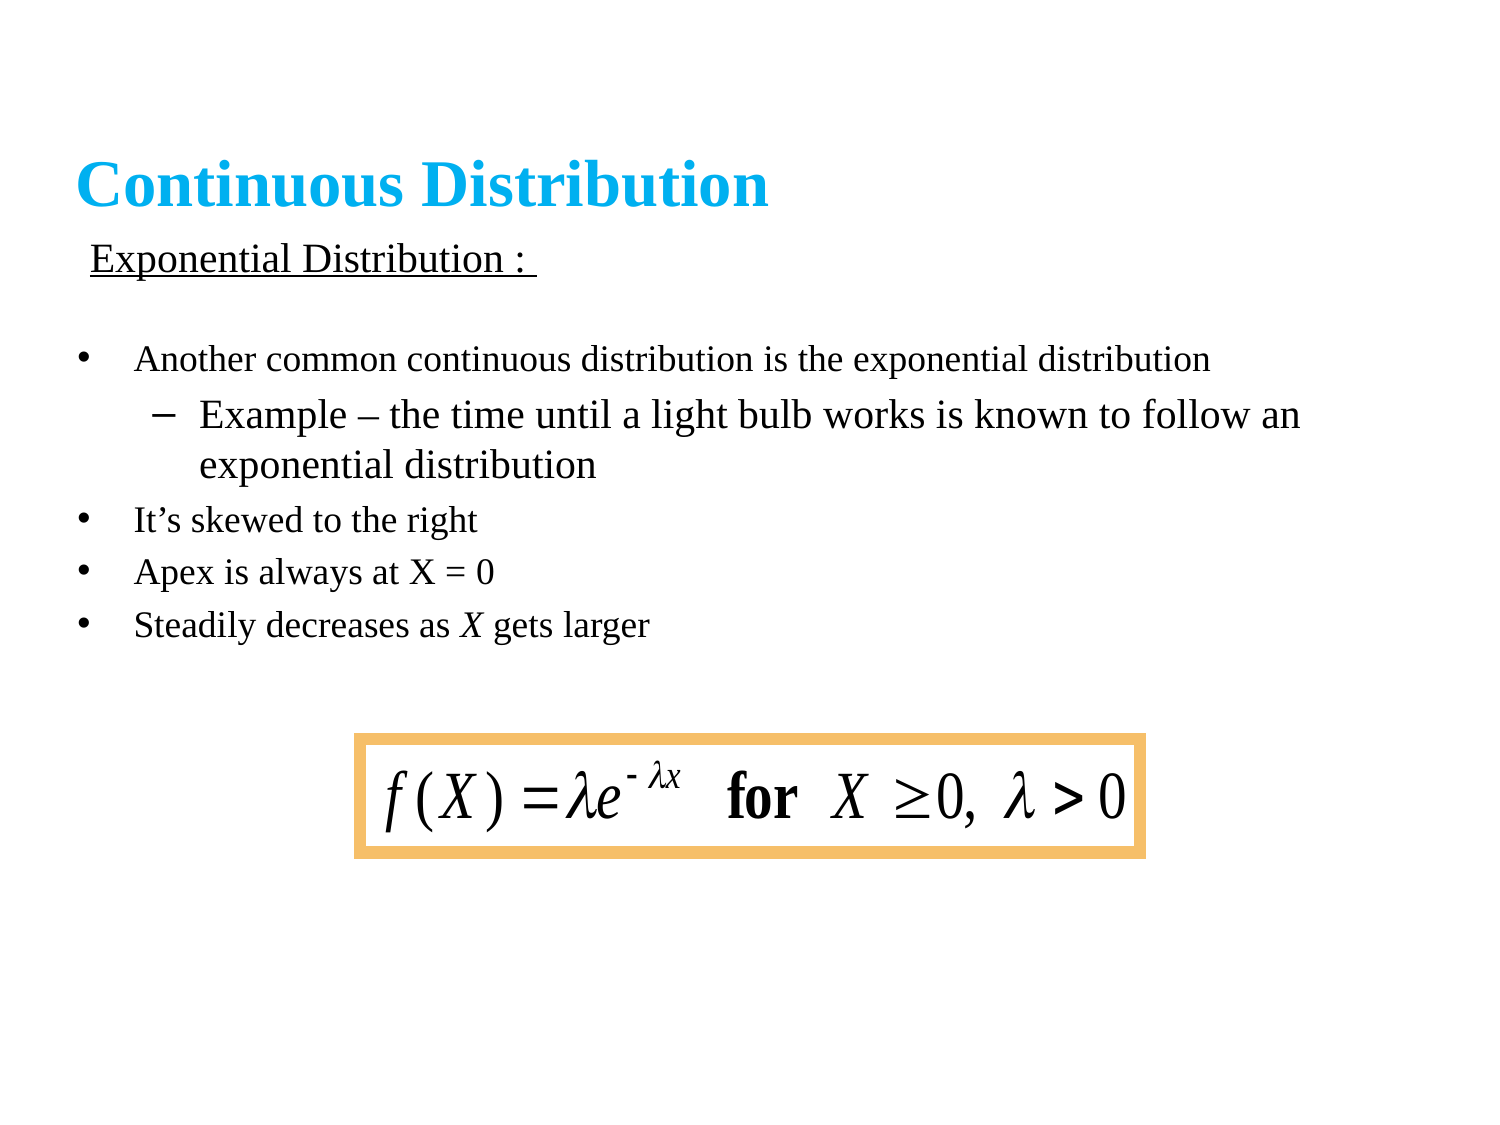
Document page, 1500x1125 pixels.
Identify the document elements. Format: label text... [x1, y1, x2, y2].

text_box Another common continuous distribution is the exponential distribution Example – the time until a light bulb works is known to follow an exponential distribution It’s skewed to the right Apex is always at X = 0 Steadily decreases as X gets larger [62, 326, 1438, 809]
text_box Exponential Distribution : [74, 223, 1425, 326]
text_box Continuous Distribution [74, 85, 1425, 223]
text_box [365, 744, 1134, 847]
text_box Exponential Distribution : [74, 809, 1425, 1054]
